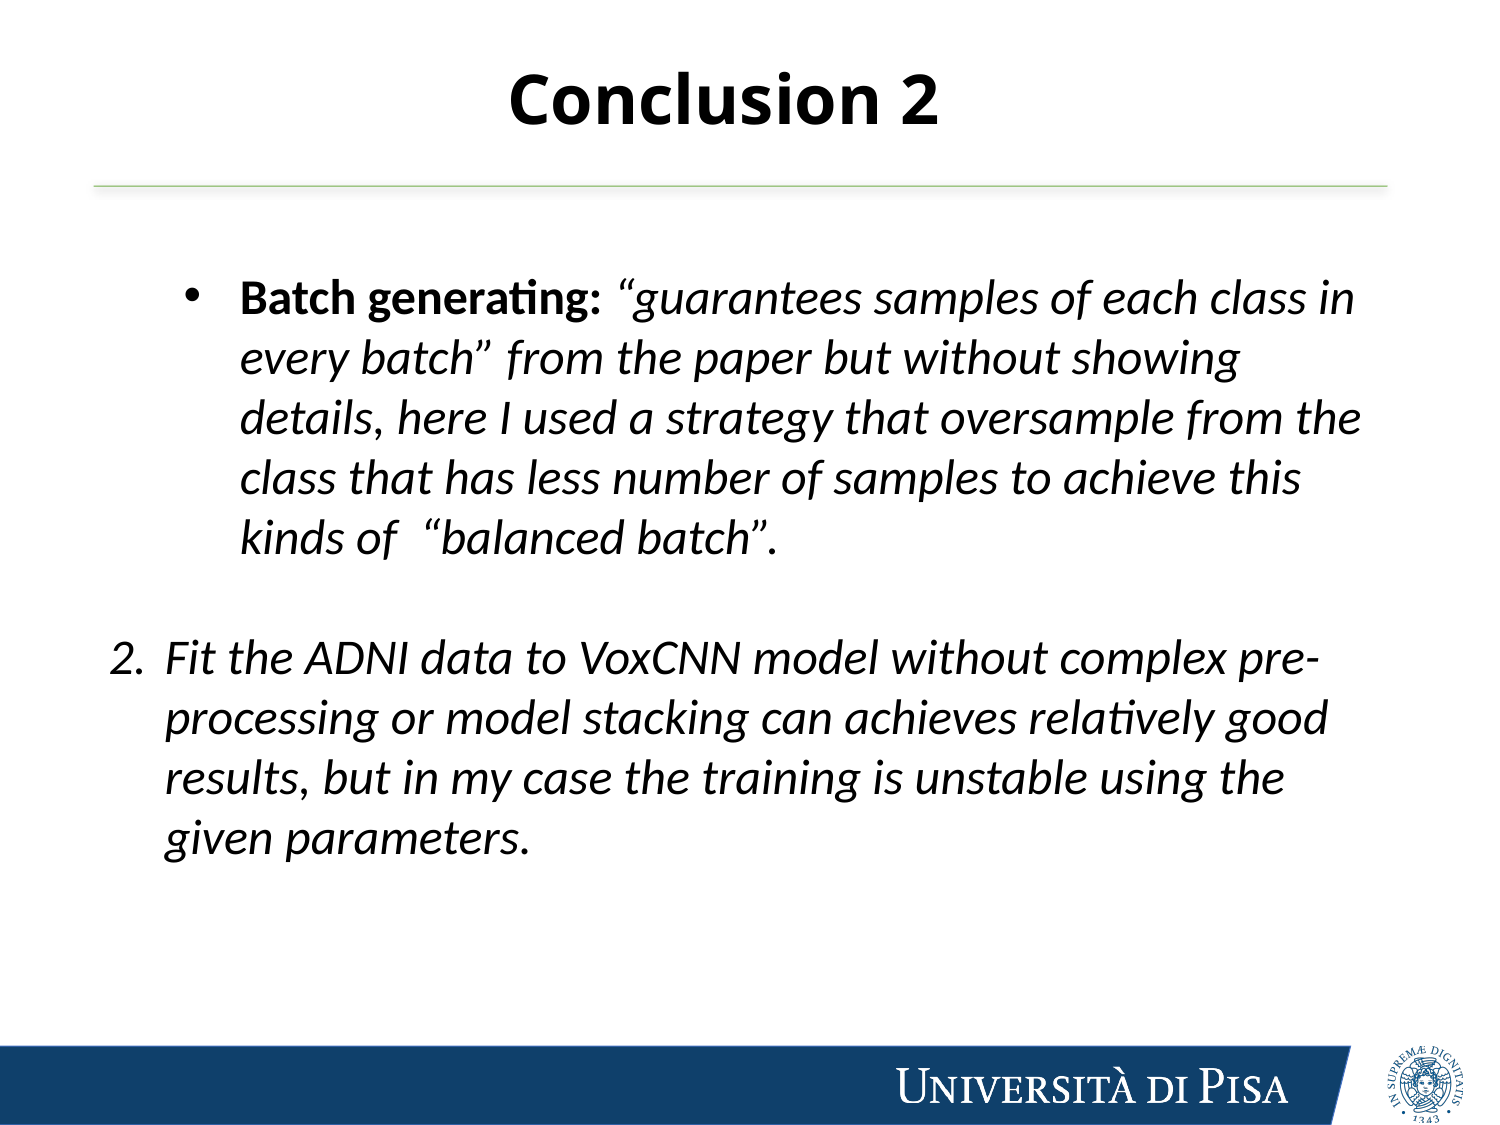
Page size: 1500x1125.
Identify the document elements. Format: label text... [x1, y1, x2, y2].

text_box Conclusion 2 [206, 48, 1242, 146]
text_box [0, 1045, 1352, 1125]
picture [895, 1066, 1289, 1103]
text_box Batch generating: “guarantees samples of each class in every batch” from the paper but without showing details, here I used a strategy that oversample from the class that has less number of samples to achieve this kinds of “balanced batch”. Fit the ADNI data to VoxCNN model without complex pre-processing or model stacking can achieves relatively good results, but in my case the training is unstable using the given parameters. [93, 257, 1388, 872]
picture [1387, 1046, 1463, 1123]
